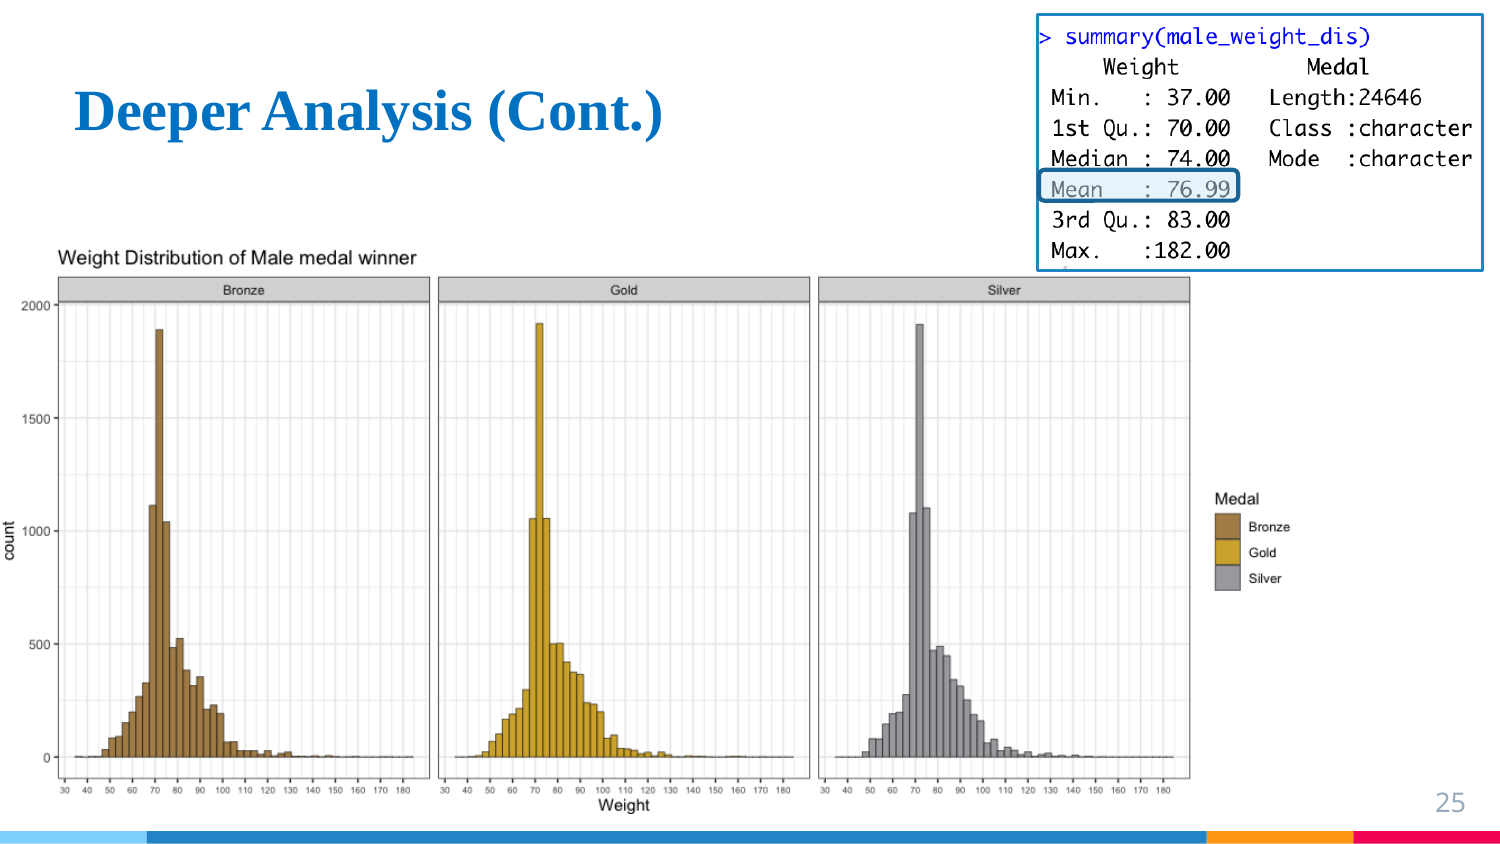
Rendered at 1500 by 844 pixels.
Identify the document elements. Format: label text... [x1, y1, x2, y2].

slide_number 25 [1391, 770, 1482, 822]
text_box Deeper Analysis (Cont.) [59, 16, 1036, 157]
picture [0, 16, 1482, 814]
